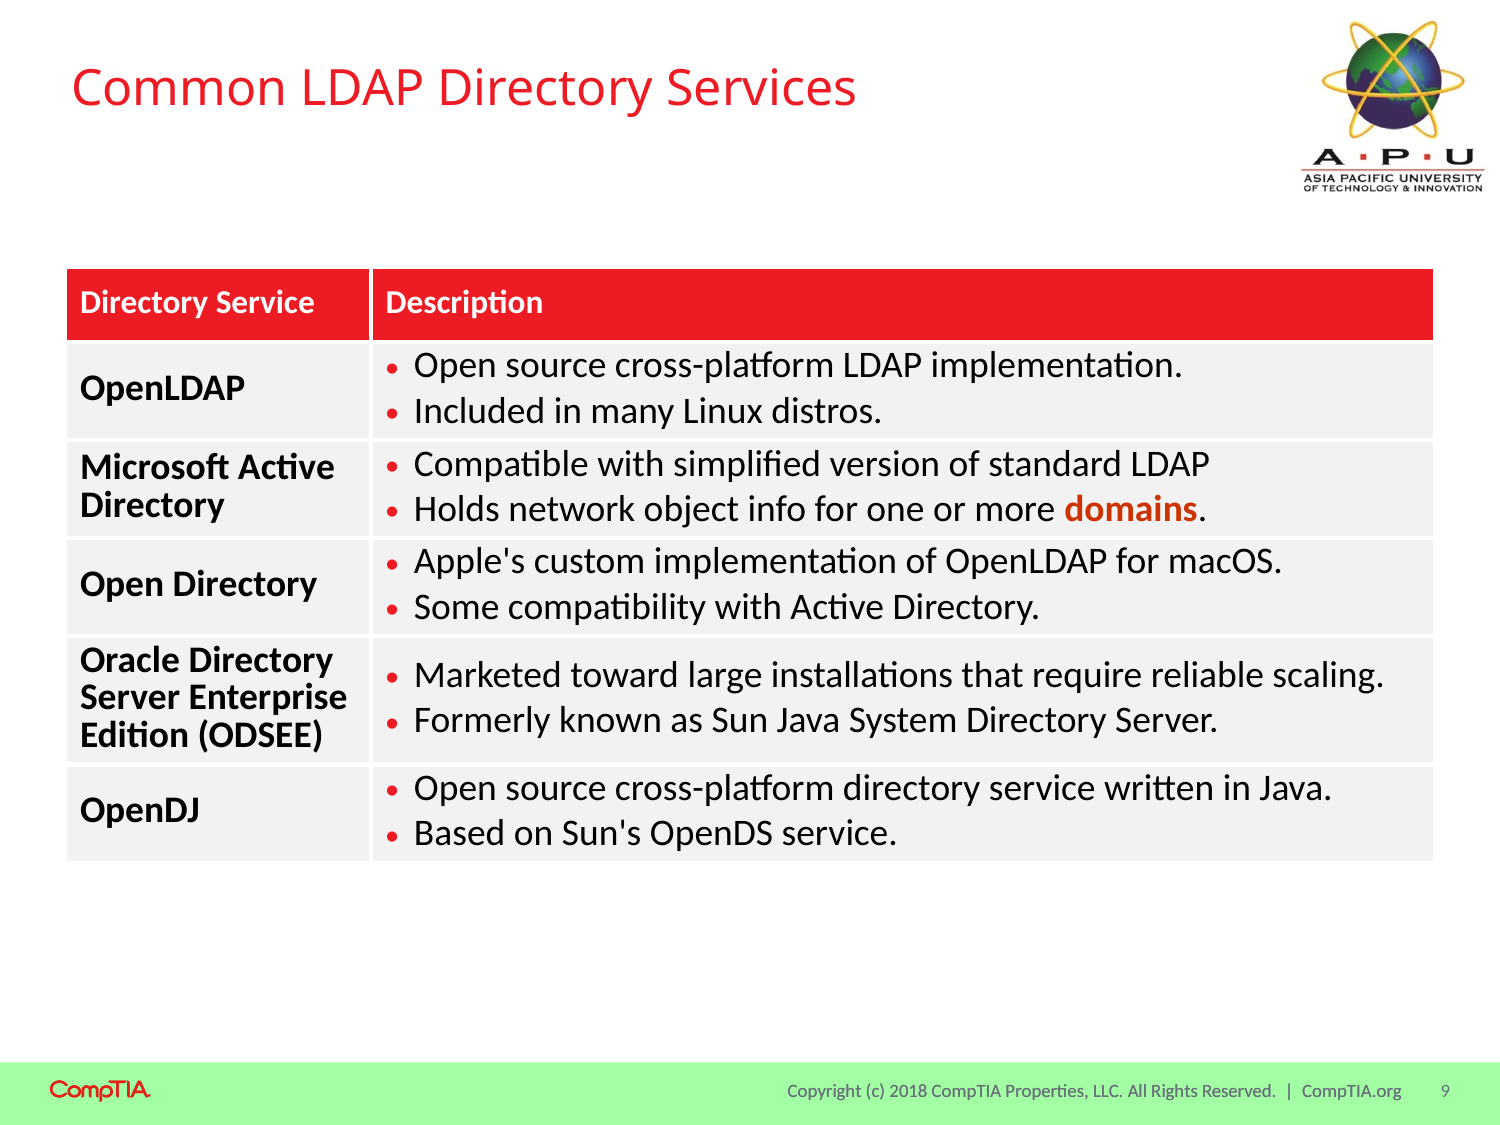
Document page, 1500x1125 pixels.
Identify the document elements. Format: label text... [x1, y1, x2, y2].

table_cell OpenLDAP [67, 344, 369, 438]
table_header Directory Service [67, 269, 369, 340]
table_cell Open source cross-platform LDAP implementation. Included in many Linux distros. [373, 344, 1433, 438]
table_cell Open Directory [67, 540, 369, 634]
table_cell Apple's custom implementation of OpenLDAP for macOS. Some compatibility with Active Directory. [373, 540, 1433, 634]
table_cell OpenDJ [67, 767, 369, 861]
slide_number 9 [1407, 1067, 1450, 1113]
table_cell Oracle Directory Server Enterprise Edition (ODSEE) [67, 638, 369, 762]
table_cell Open source cross-platform directory service written in Java. Based on Sun's OpenDS service. [373, 767, 1433, 861]
table_cell Marketed toward large installations that require reliable scaling. Formerly known as Sun Java System Directory Server. [373, 638, 1433, 762]
picture [1287, 0, 1500, 213]
table_header Description [373, 269, 1433, 340]
table_cell Compatible with simplified version of standard LDAP Holds network object info for one or more domains. [373, 442, 1433, 536]
title Common LDAP Directory Services [56, 16, 1444, 155]
table_cell Microsoft Active Directory [67, 442, 369, 536]
